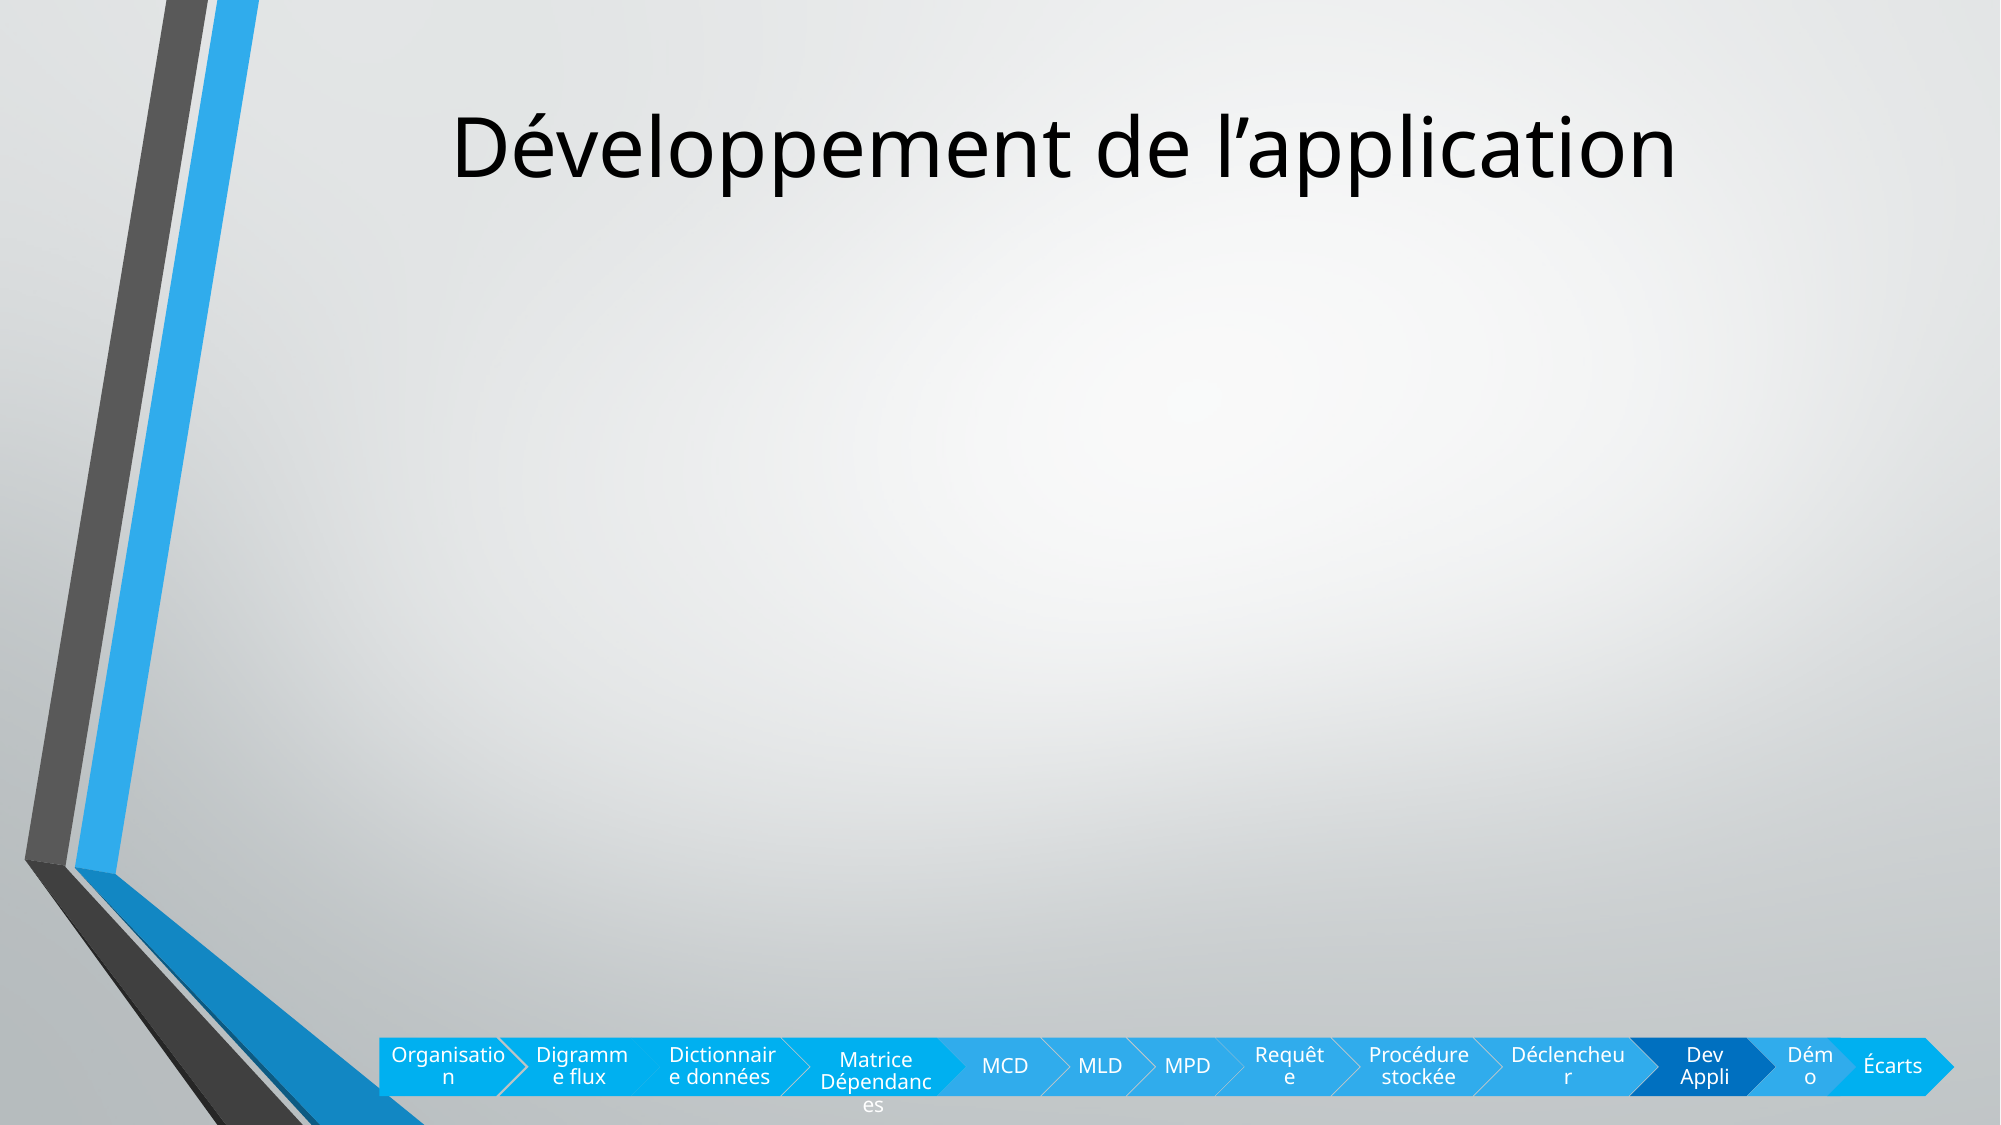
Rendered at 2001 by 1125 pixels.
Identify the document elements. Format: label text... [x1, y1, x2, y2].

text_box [379, 978, 1955, 1125]
title Développement de l’application [243, 0, 1887, 289]
